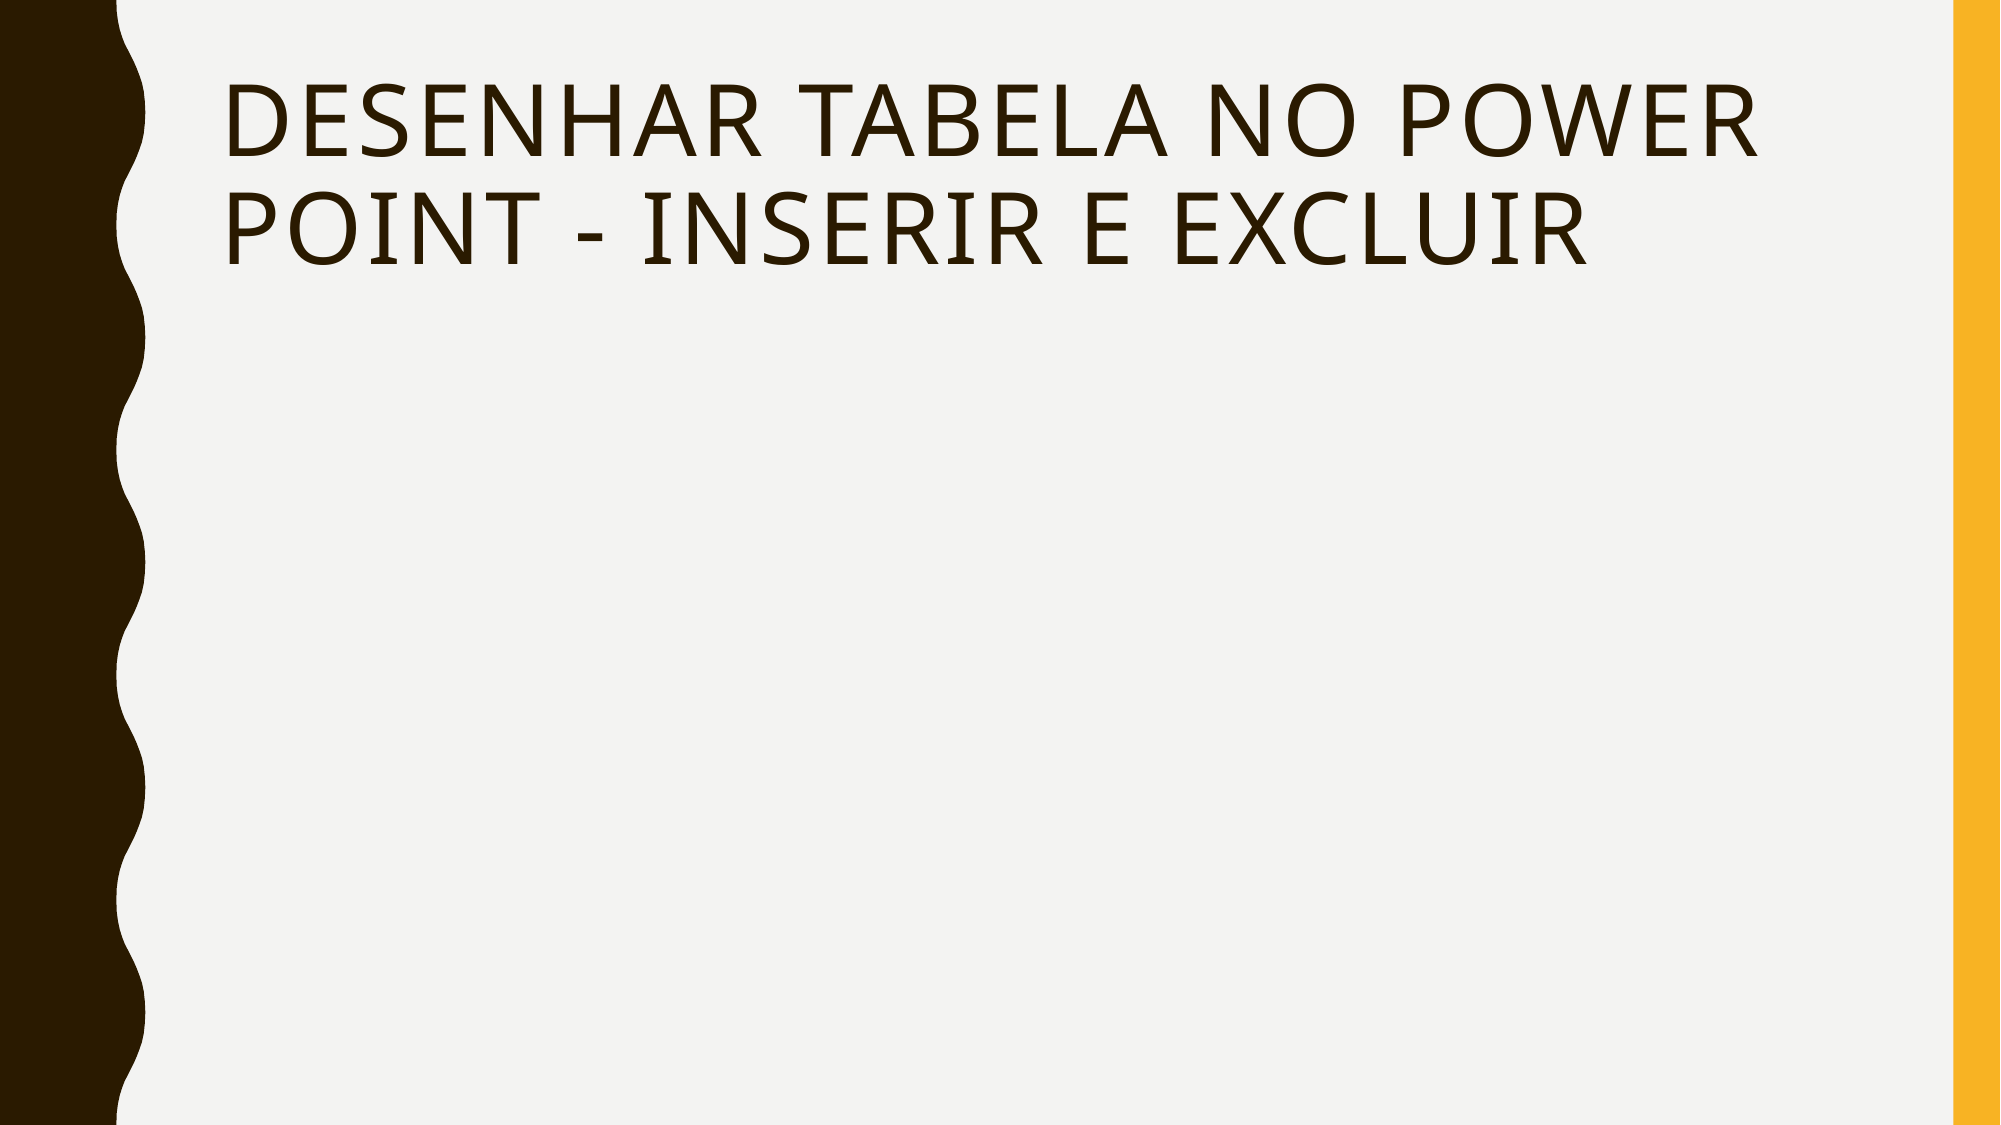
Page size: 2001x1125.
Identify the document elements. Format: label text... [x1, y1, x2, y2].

title Desenhar tabela no Power Point - Inserir e Excluir [205, 62, 1875, 308]
